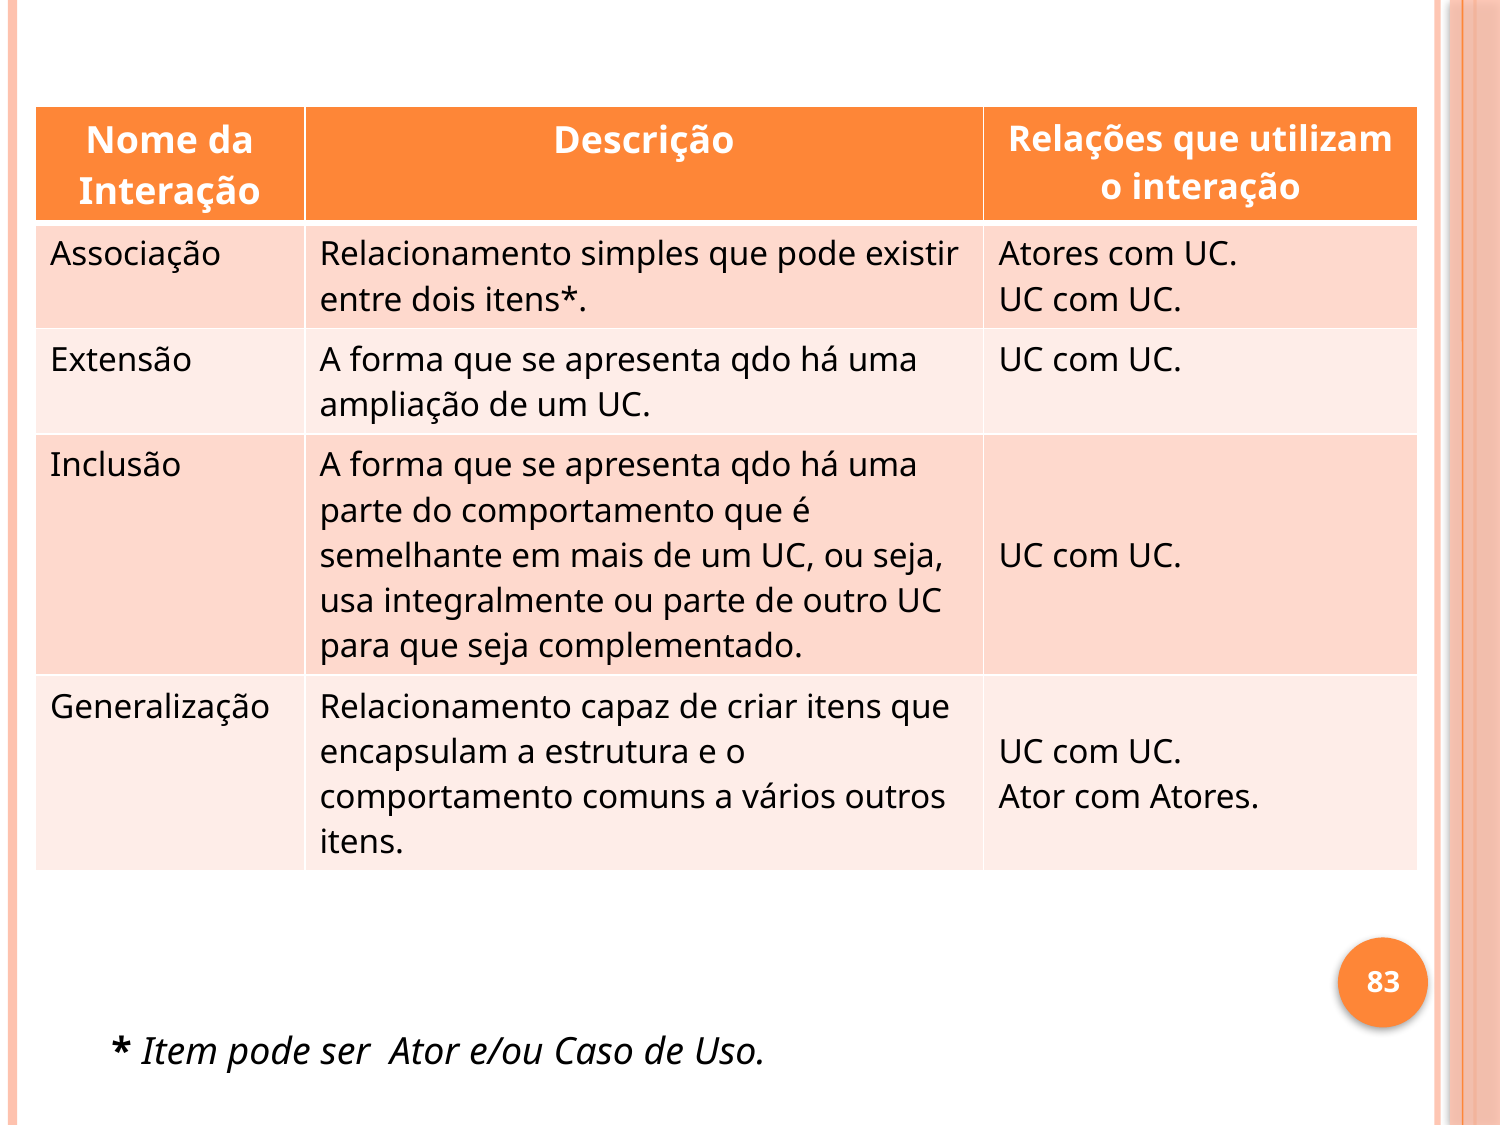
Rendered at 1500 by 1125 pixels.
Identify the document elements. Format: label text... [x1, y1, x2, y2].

table_cell A forma que se apresenta qdo há uma parte do comportamento que é semelhante em mais de um UC, ou seja, usa integralmente ou parte de outro UC para que seja complementado. [306, 435, 983, 674]
text_box * Item pode ser Ator e/ou Caso de Uso. [96, 1019, 782, 1080]
table_cell Relacionamento capaz de criar itens que encapsulam a estrutura e o comportamento comuns a vários outros itens. [306, 676, 983, 870]
slide_number 83 [1333, 940, 1434, 1027]
table_cell UC com UC. Ator com Atores. [984, 676, 1417, 870]
table_header Nome da Interação [36, 107, 304, 220]
table_header Relações que utilizam o interação [984, 107, 1417, 220]
table_cell Relacionamento simples que pode existir entre dois itens*. [306, 226, 983, 328]
table_header Descrição [306, 107, 983, 220]
table_cell Inclusão [36, 435, 304, 674]
table_cell Associação [36, 226, 304, 328]
table_cell UC com UC. [984, 329, 1417, 433]
table_cell UC com UC. [984, 435, 1417, 674]
table_cell Atores com UC. UC com UC. [984, 226, 1417, 328]
table_cell A forma que se apresenta qdo há uma ampliação de um UC. [306, 329, 983, 433]
table_cell Extensão [36, 329, 304, 433]
table_cell Generalização [36, 676, 304, 870]
